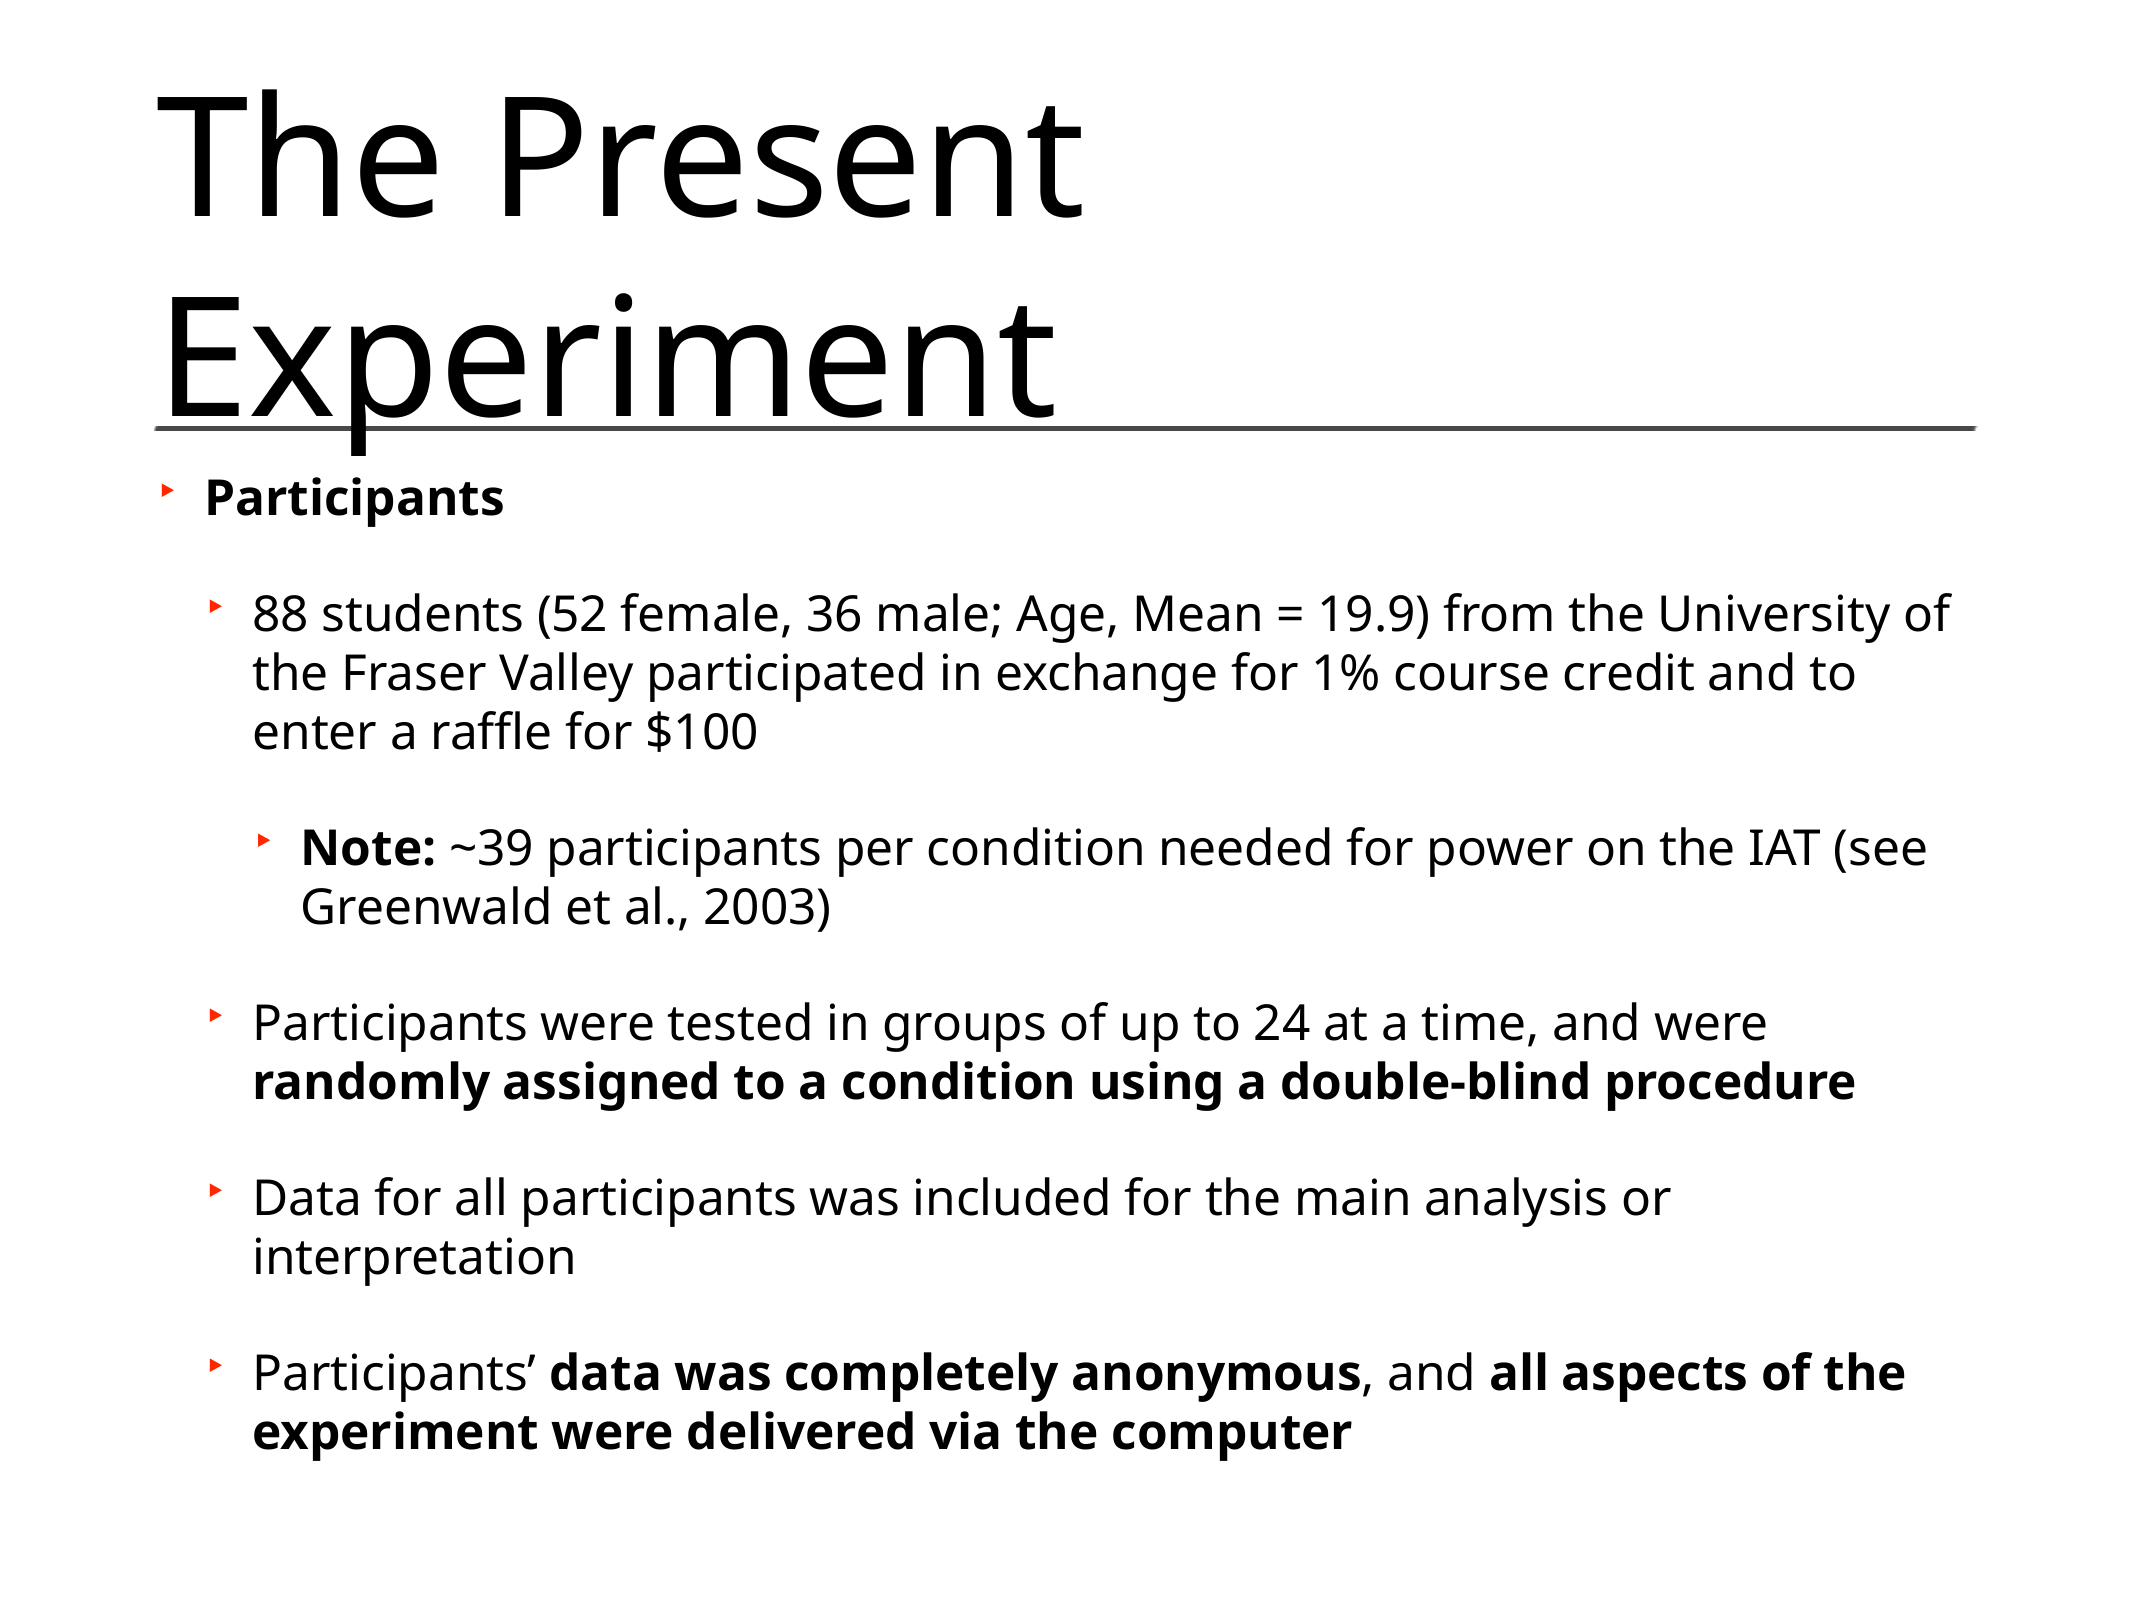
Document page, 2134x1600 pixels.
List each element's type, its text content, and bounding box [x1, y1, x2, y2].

title The Present Experiment [155, 72, 1978, 428]
list Participants 88 students (52 female, 36 male; Age, Mean = 19.9) from the University of the Fraser Valley participated in exchange for 1% course credit and to enter a raffle for $100 Note: ~39 participants per condition needed for power on the IAT (see Greenwald et al., 2003) Participants were tested in groups of up to 24 at a time, and were randomly assigned to a condition using a double-blind procedure Data for all participants was included for the main analysis or interpretation Participants’ data was completely anonymous, and all aspects of the experiment were delivered via the computer [155, 465, 1978, 1461]
picture [154, 426, 1980, 431]
